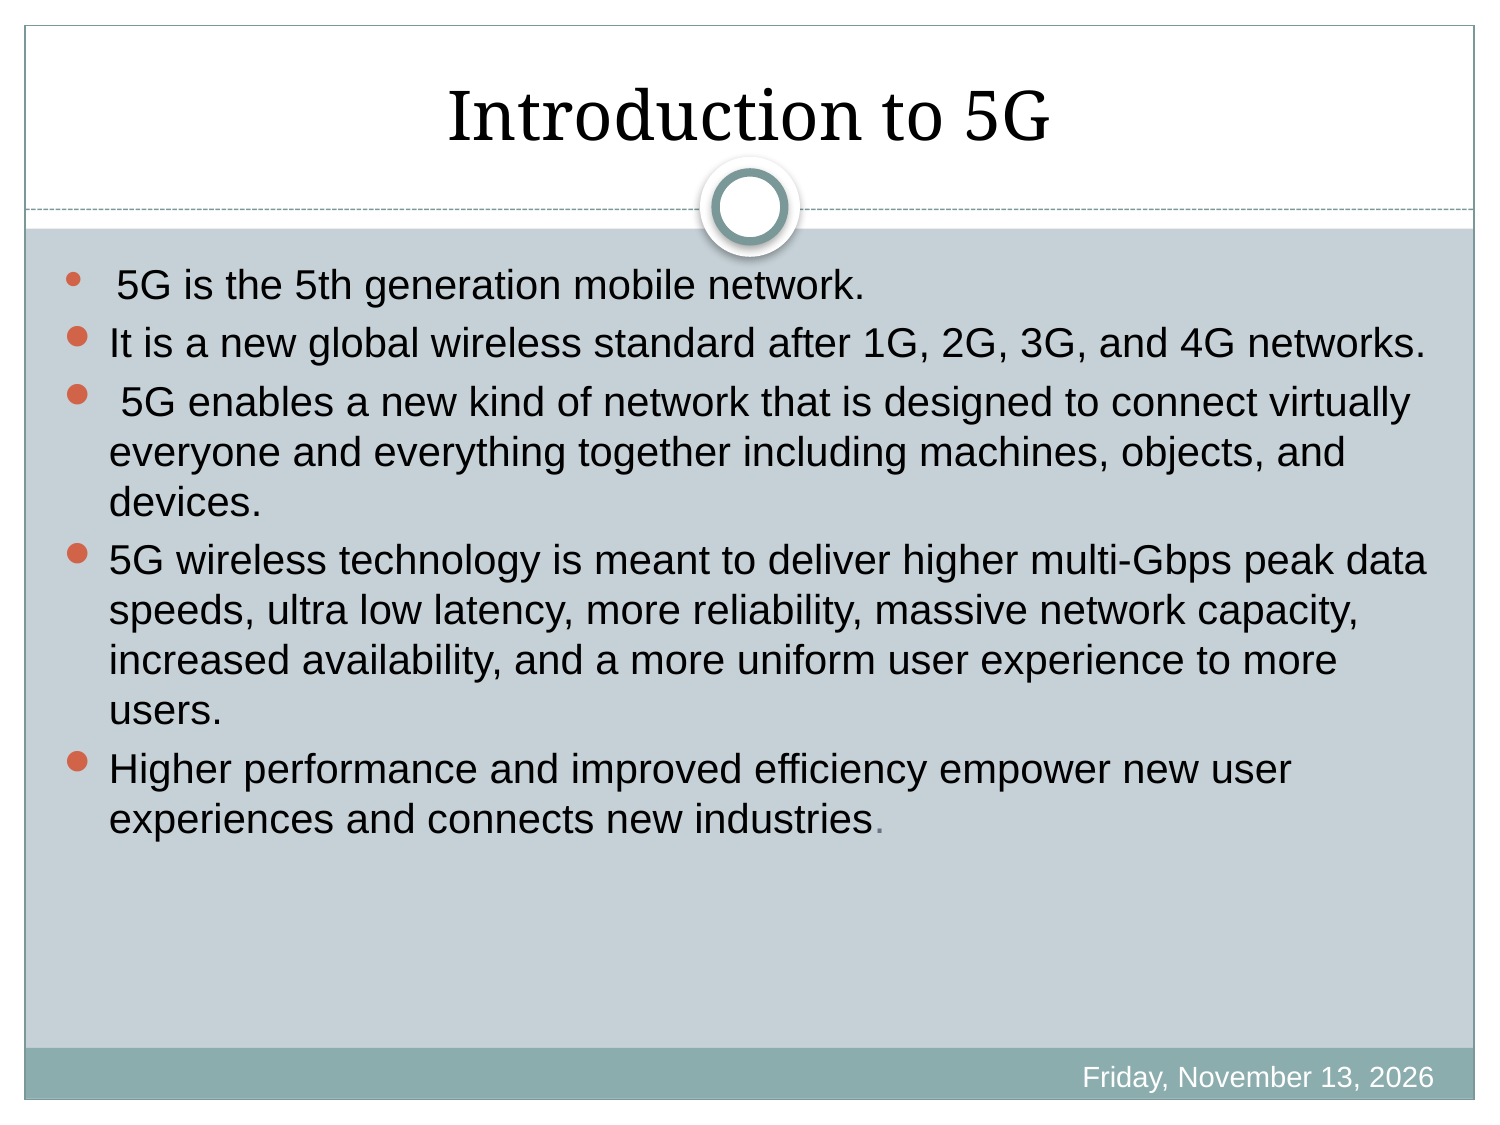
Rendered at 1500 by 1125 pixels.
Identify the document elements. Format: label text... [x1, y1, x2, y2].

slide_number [950, 1050, 1450, 1111]
title Introduction to 5G [49, 37, 1450, 163]
list 5G is the 5th generation mobile network. It is a new global wireless standard after 1G, 2G, 3G, and 4G networks. 5G enables a new kind of network that is designed to connect virtually everyone and everything together including machines, objects, and devices. 5G wireless technology is meant to deliver higher multi-Gbps peak data speeds, ultra low latency, more reliability, massive network capacity, increased availability, and a more uniform user experience to more users. Higher performance and improved efficiency empower new user experiences and connects new industries. [49, 250, 1445, 1001]
